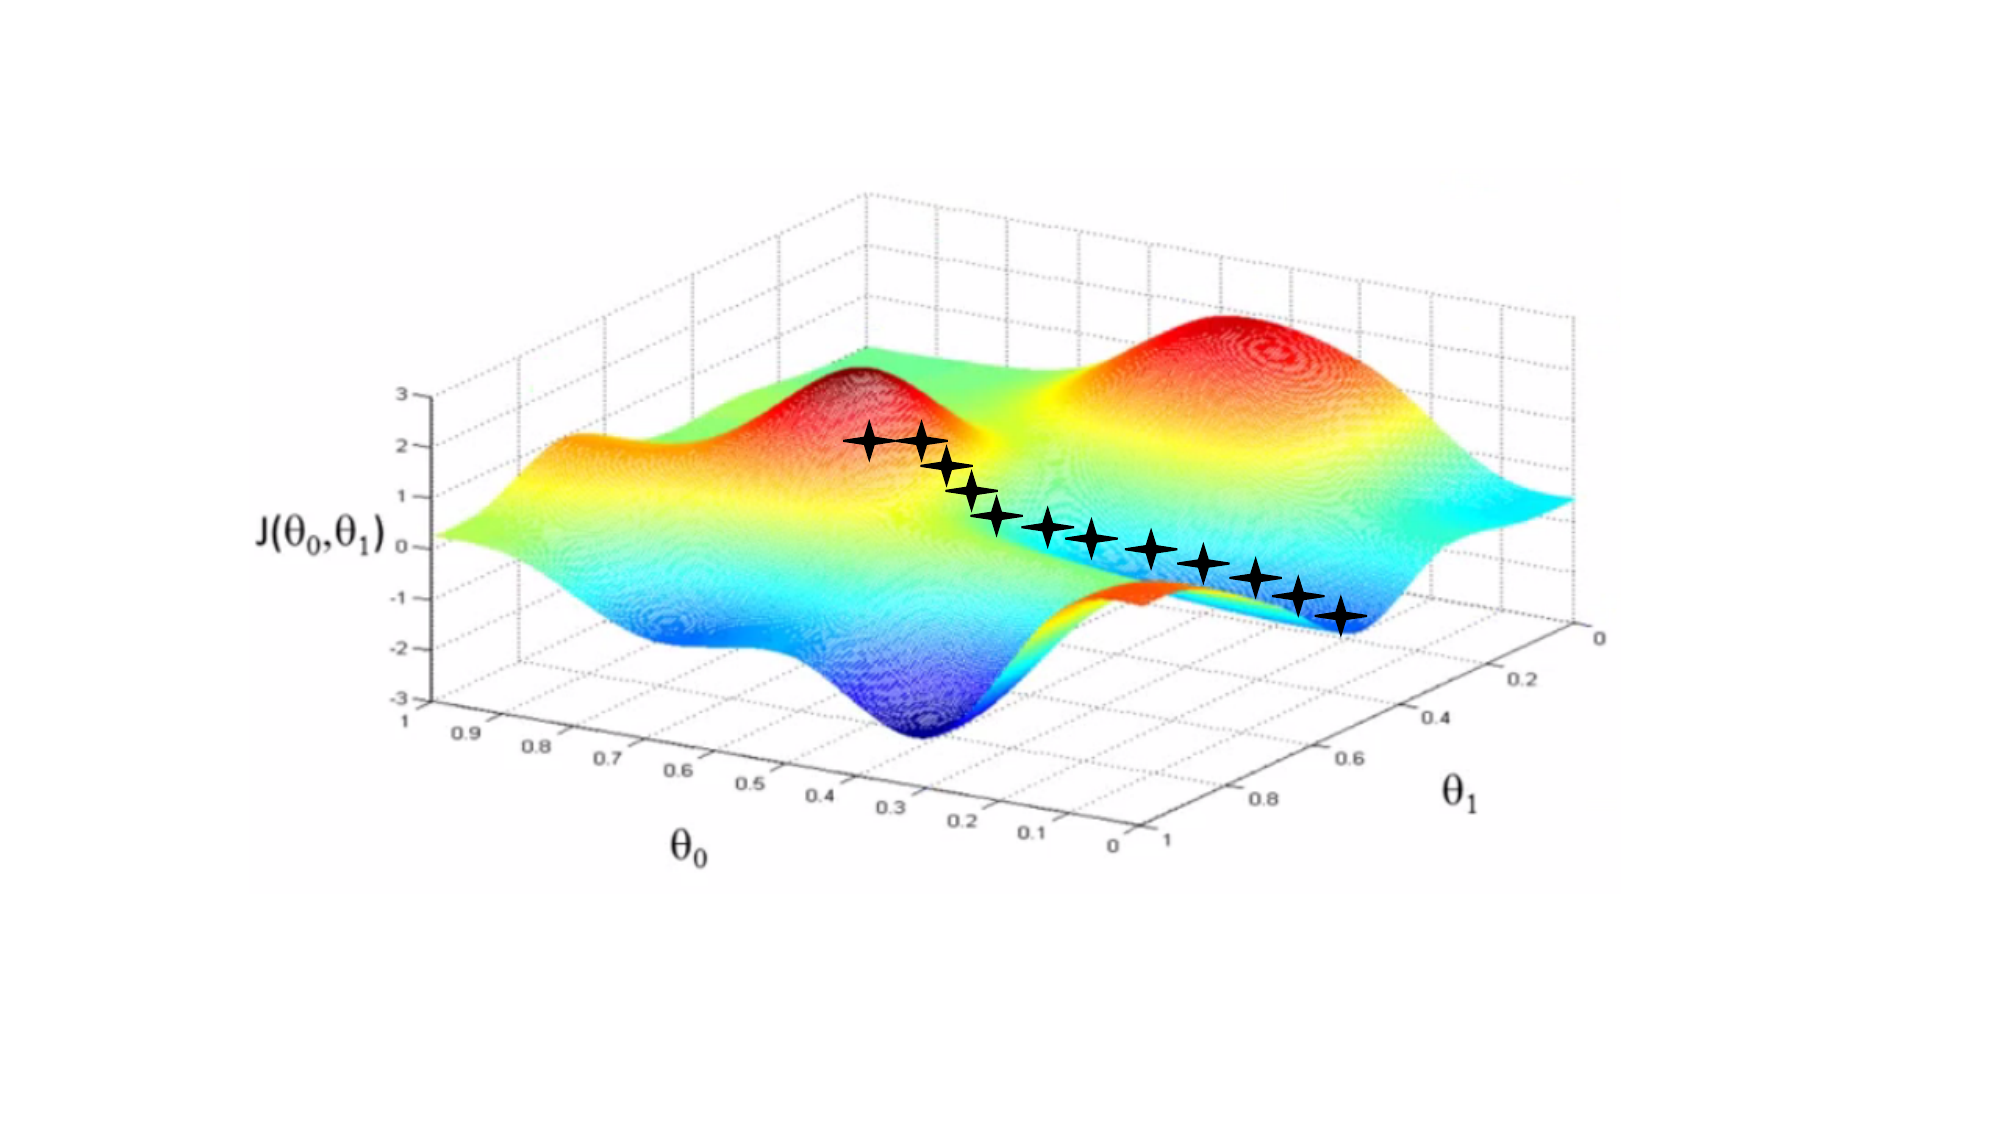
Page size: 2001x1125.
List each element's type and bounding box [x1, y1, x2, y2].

picture [249, 168, 1621, 894]
